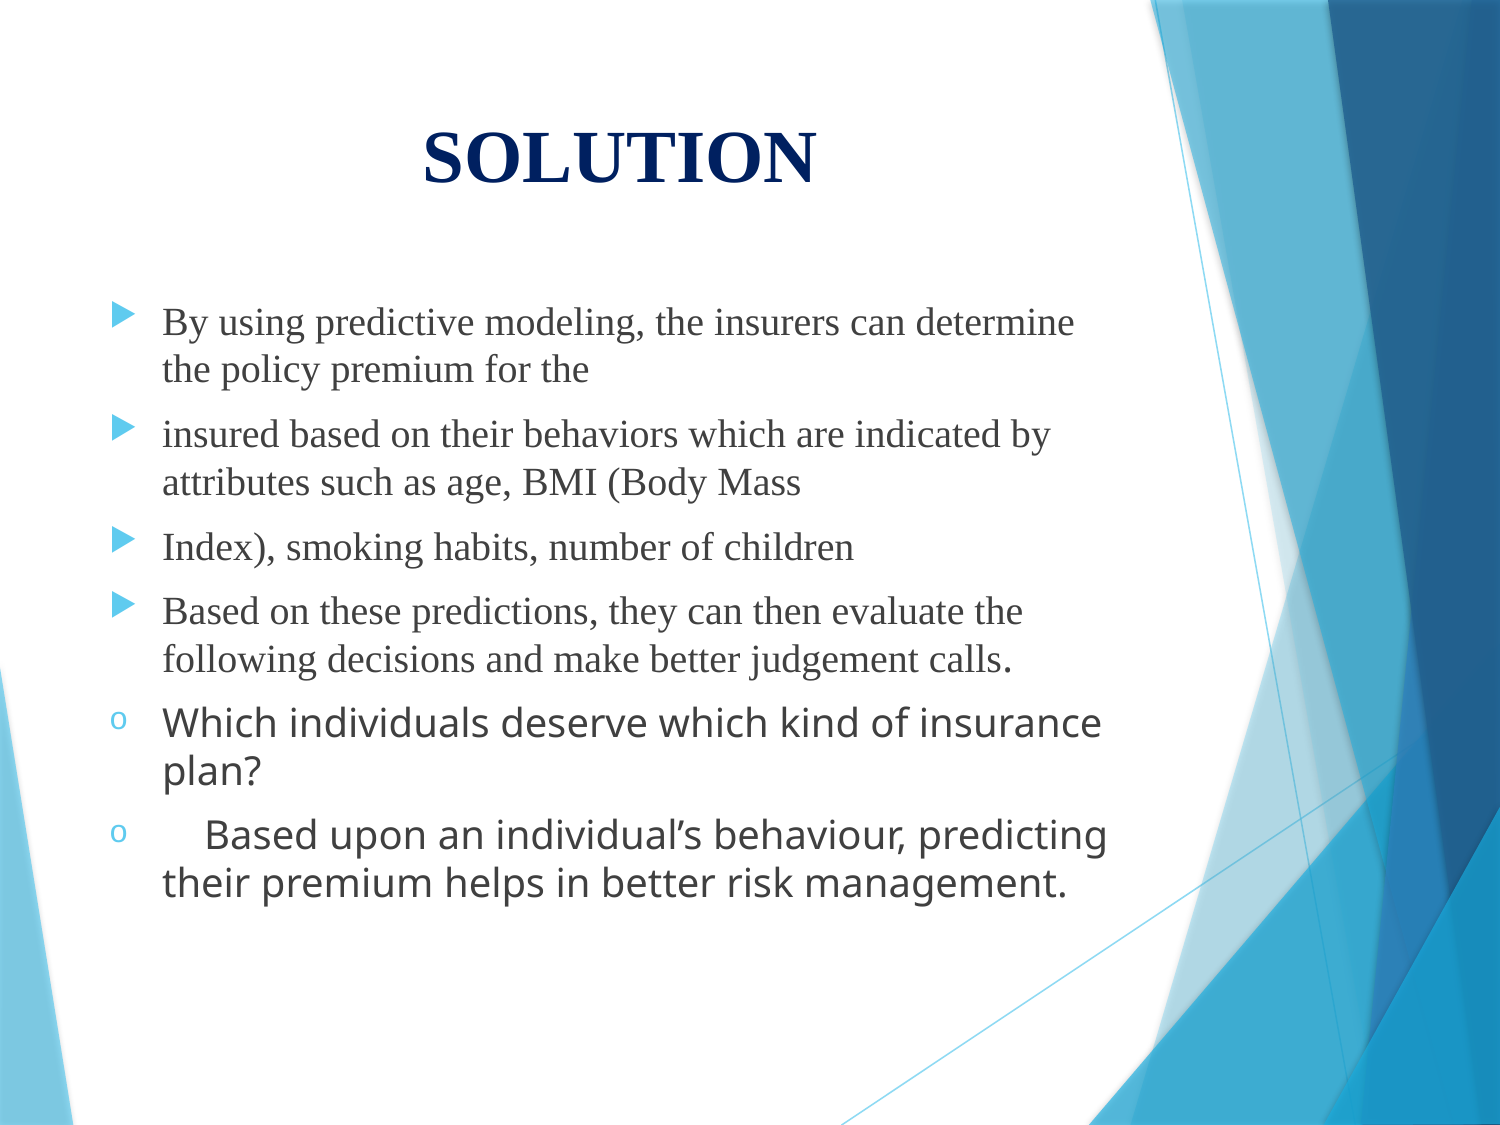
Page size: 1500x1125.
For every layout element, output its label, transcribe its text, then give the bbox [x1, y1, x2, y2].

list By using predictive modeling, the insurers can determine the policy premium for the insured based on their behaviors which are indicated by attributes such as age, BMI (Body Mass Index), smoking habits, number of children Based on these predictions, they can then evaluate the following decisions and make better judgement calls. Which individuals deserve which kind of insurance plan? Based upon an individual’s behaviour, predicting their premium helps in better risk management. [94, 287, 1136, 925]
title SOLUTION [99, 99, 1142, 317]
